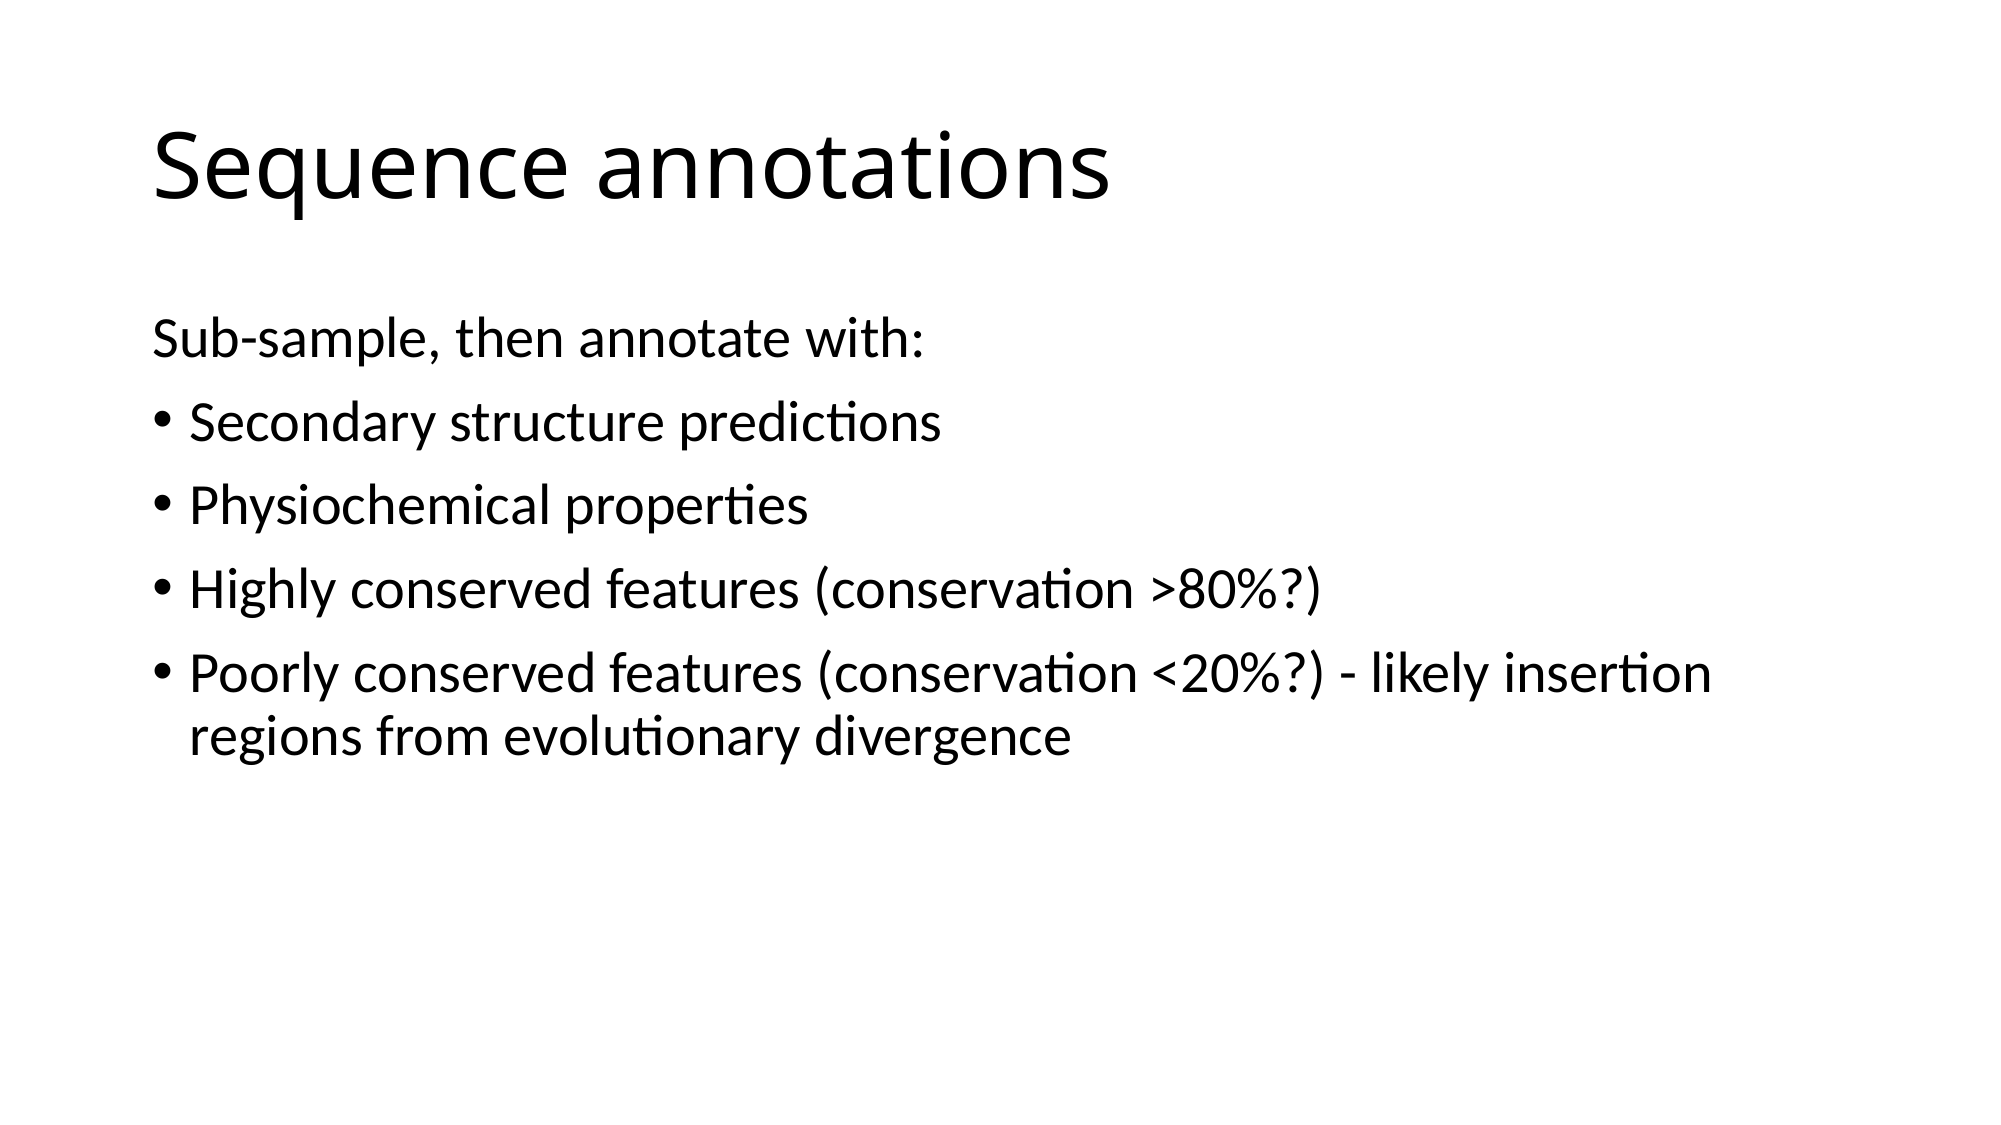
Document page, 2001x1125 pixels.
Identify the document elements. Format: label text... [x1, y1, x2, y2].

list Sub-sample, then annotate with: Secondary structure predictions Physiochemical properties Highly conserved features (conservation >80%?) Poorly conserved features (conservation <20%?) - likely insertion regions from evolutionary divergence [137, 299, 1863, 1014]
title Sequence annotations [137, 59, 1863, 278]
